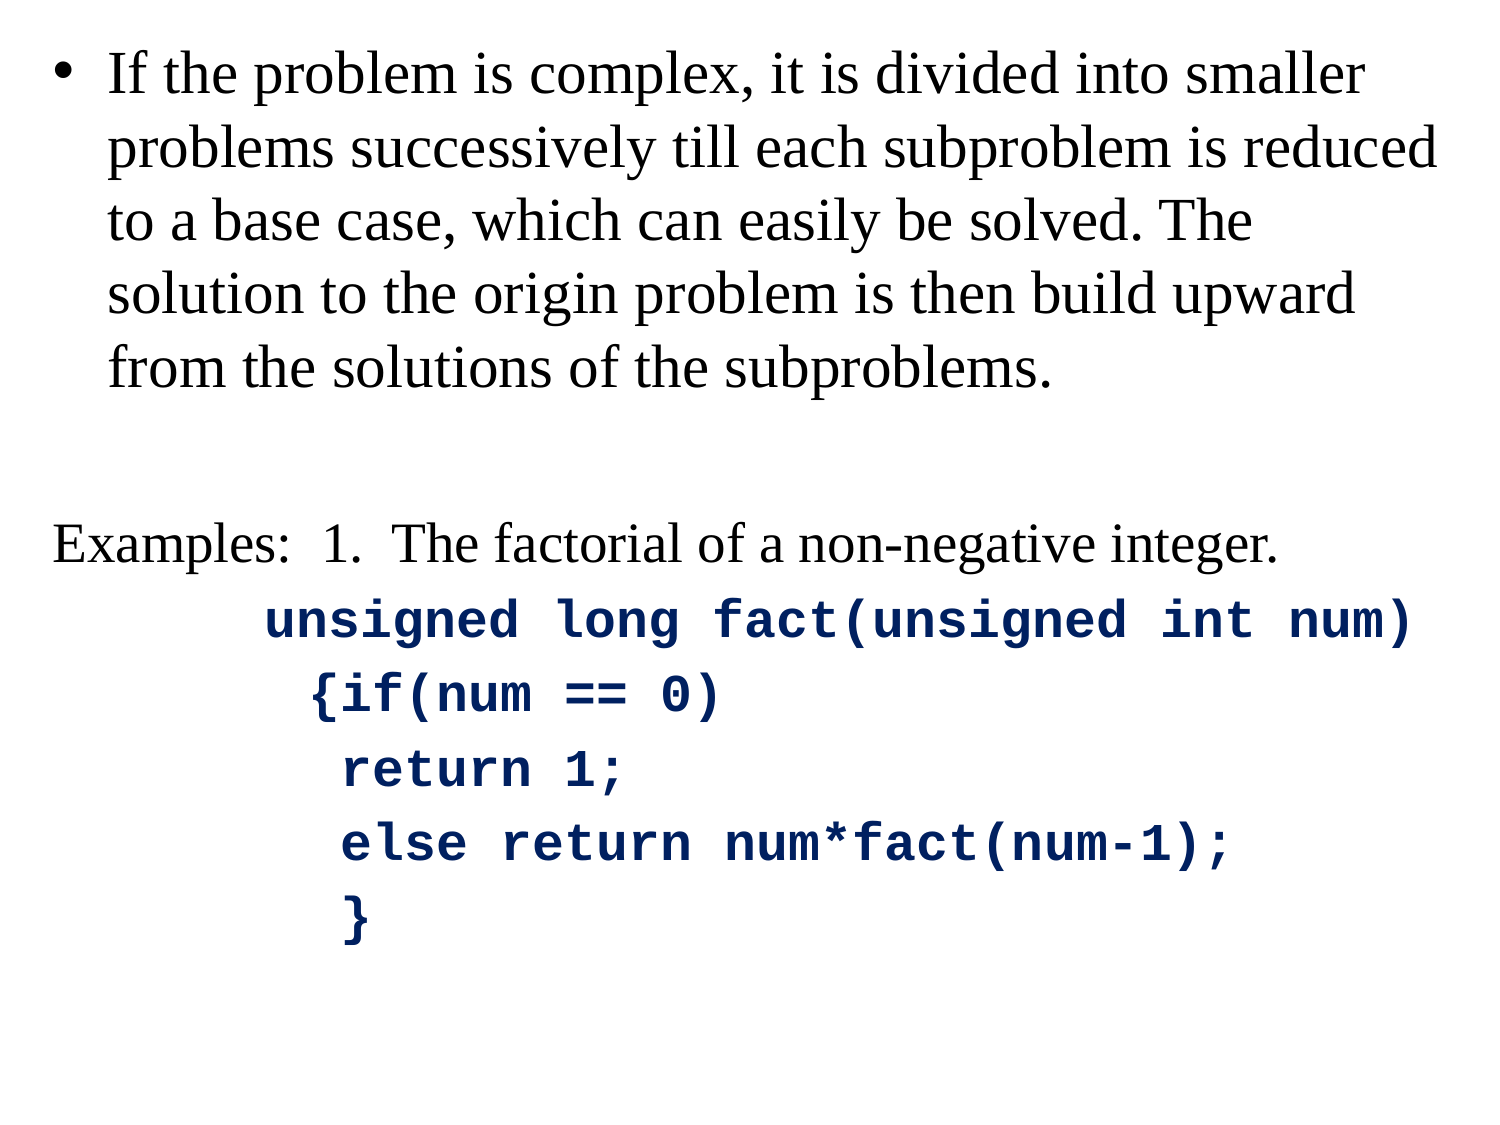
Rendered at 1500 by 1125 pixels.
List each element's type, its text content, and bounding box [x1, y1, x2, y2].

list If the problem is complex, it is divided into smaller problems successively till each subproblem is reduced to a base case, which can easily be solved. The solution to the origin problem is then build upward from the solutions of the subproblems. Examples: 1. The factorial of a non-negative integer. unsigned long fact(unsigned int num) {if(num == 0) return 1; else return num*fact(num-1); } [37, 24, 1463, 1088]
